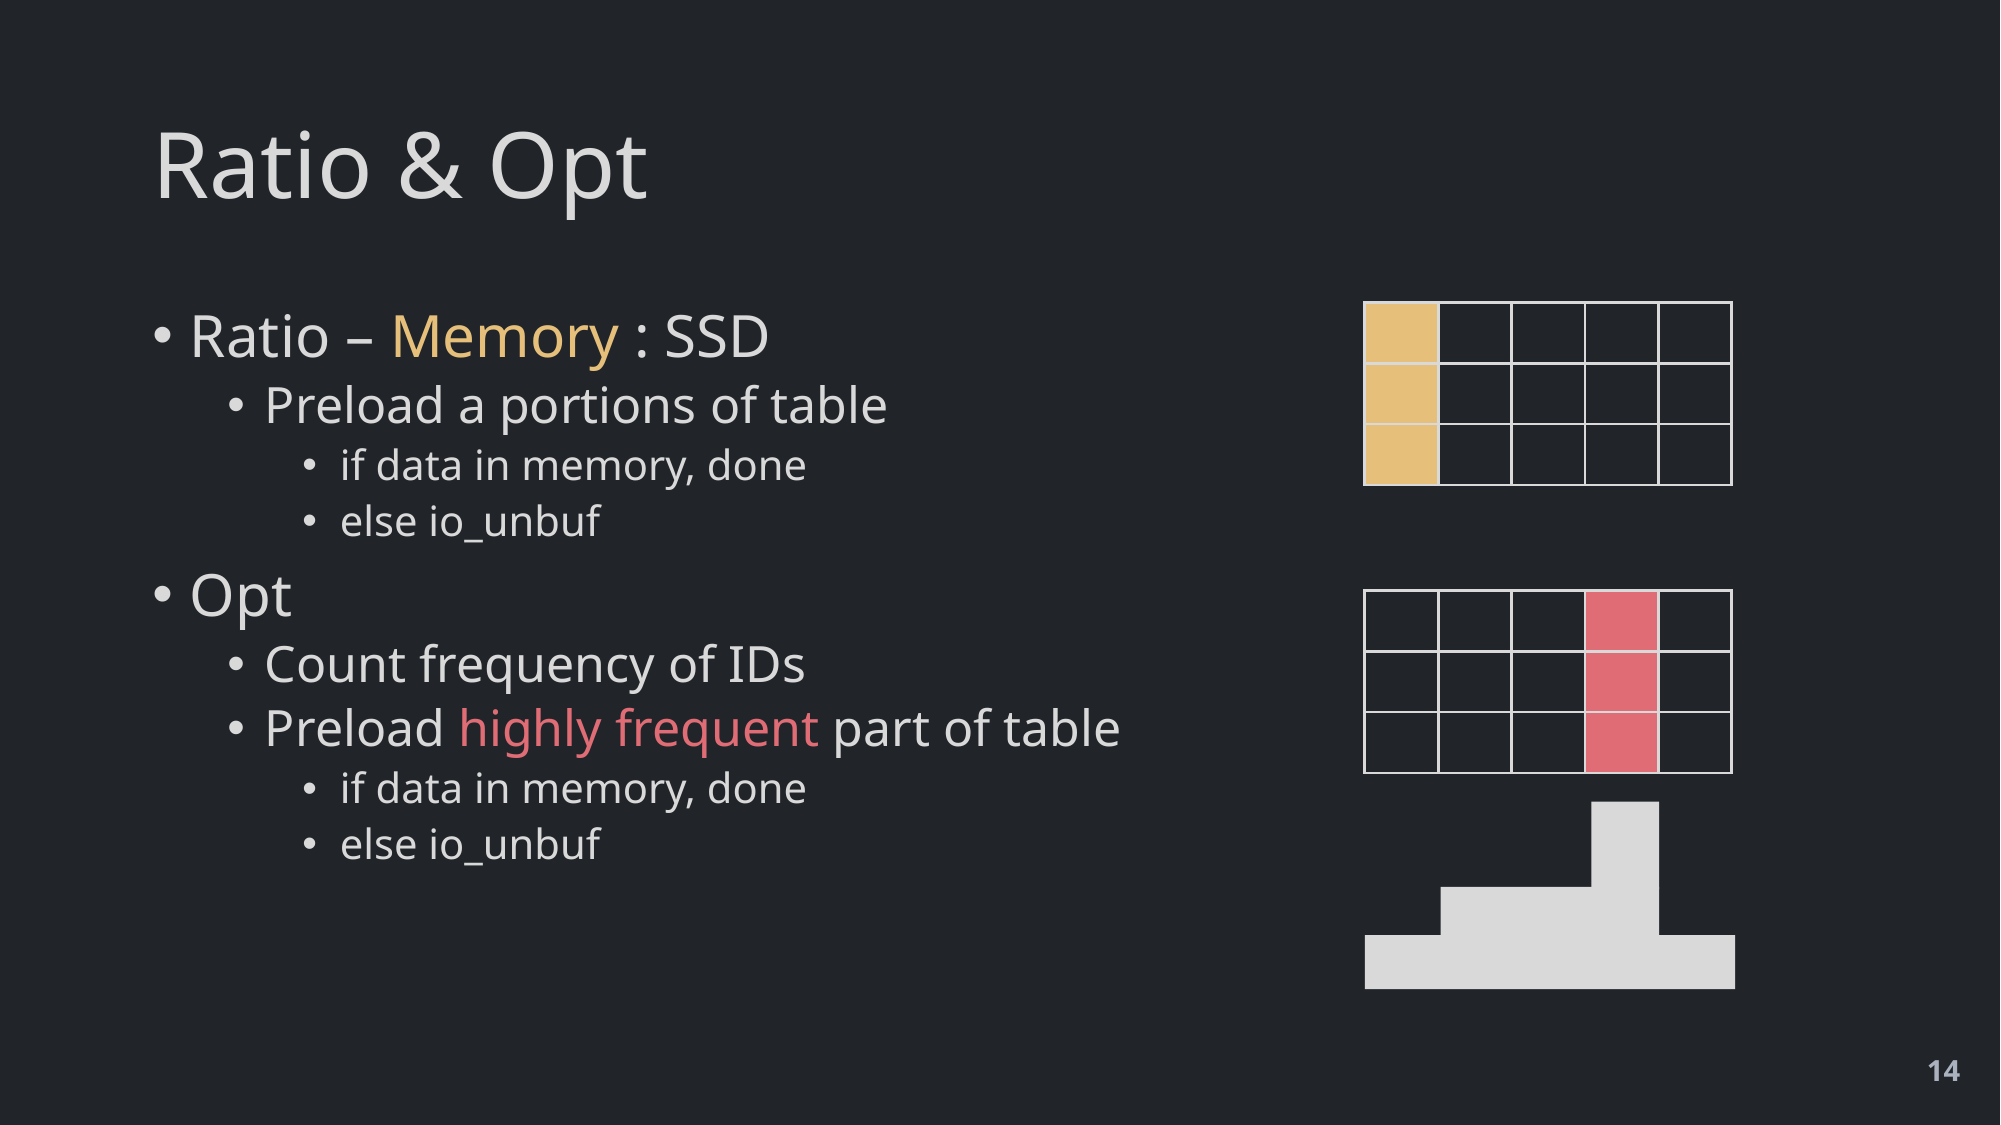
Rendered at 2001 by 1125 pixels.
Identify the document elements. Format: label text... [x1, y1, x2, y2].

table_cell [1660, 653, 1730, 711]
table_cell [1513, 653, 1584, 711]
table_cell [1513, 425, 1584, 484]
table_header [1513, 592, 1584, 650]
text_box [1590, 801, 1660, 890]
table_cell [1440, 425, 1510, 484]
table_header [1440, 592, 1510, 650]
table_header [1660, 592, 1730, 650]
table_cell [1440, 365, 1510, 423]
table_cell [1660, 365, 1730, 423]
table_header [1586, 304, 1657, 362]
table_header [1586, 592, 1657, 650]
table_cell [1440, 653, 1510, 711]
table_cell [1366, 365, 1437, 423]
table_cell [1586, 713, 1657, 772]
table_cell [1660, 713, 1730, 772]
text_box [1364, 934, 1736, 990]
table_cell [1586, 425, 1657, 484]
slide_number 14 [1412, 1042, 1976, 1103]
table_cell [1586, 365, 1657, 423]
table_cell [1440, 713, 1510, 772]
title Ratio & Opt [137, 59, 1863, 278]
table_header [1366, 592, 1437, 650]
text_box [1440, 886, 1660, 938]
table_cell [1513, 365, 1584, 423]
table_header [1440, 304, 1510, 362]
table_cell [1513, 713, 1584, 772]
table_cell [1366, 713, 1437, 772]
table_cell [1660, 425, 1730, 484]
table_cell [1586, 653, 1657, 711]
list Ratio – Memory : SSD Preload a portions of table if data in memory, done else io_unbuf Opt Count frequency of IDs Preload highly frequent part of table if data in memory, done else io_unbuf [137, 299, 1863, 1014]
table_cell [1366, 653, 1437, 711]
table_header [1513, 304, 1584, 362]
table_cell [1366, 425, 1437, 484]
table_header [1660, 304, 1730, 362]
table_header [1366, 304, 1437, 362]
